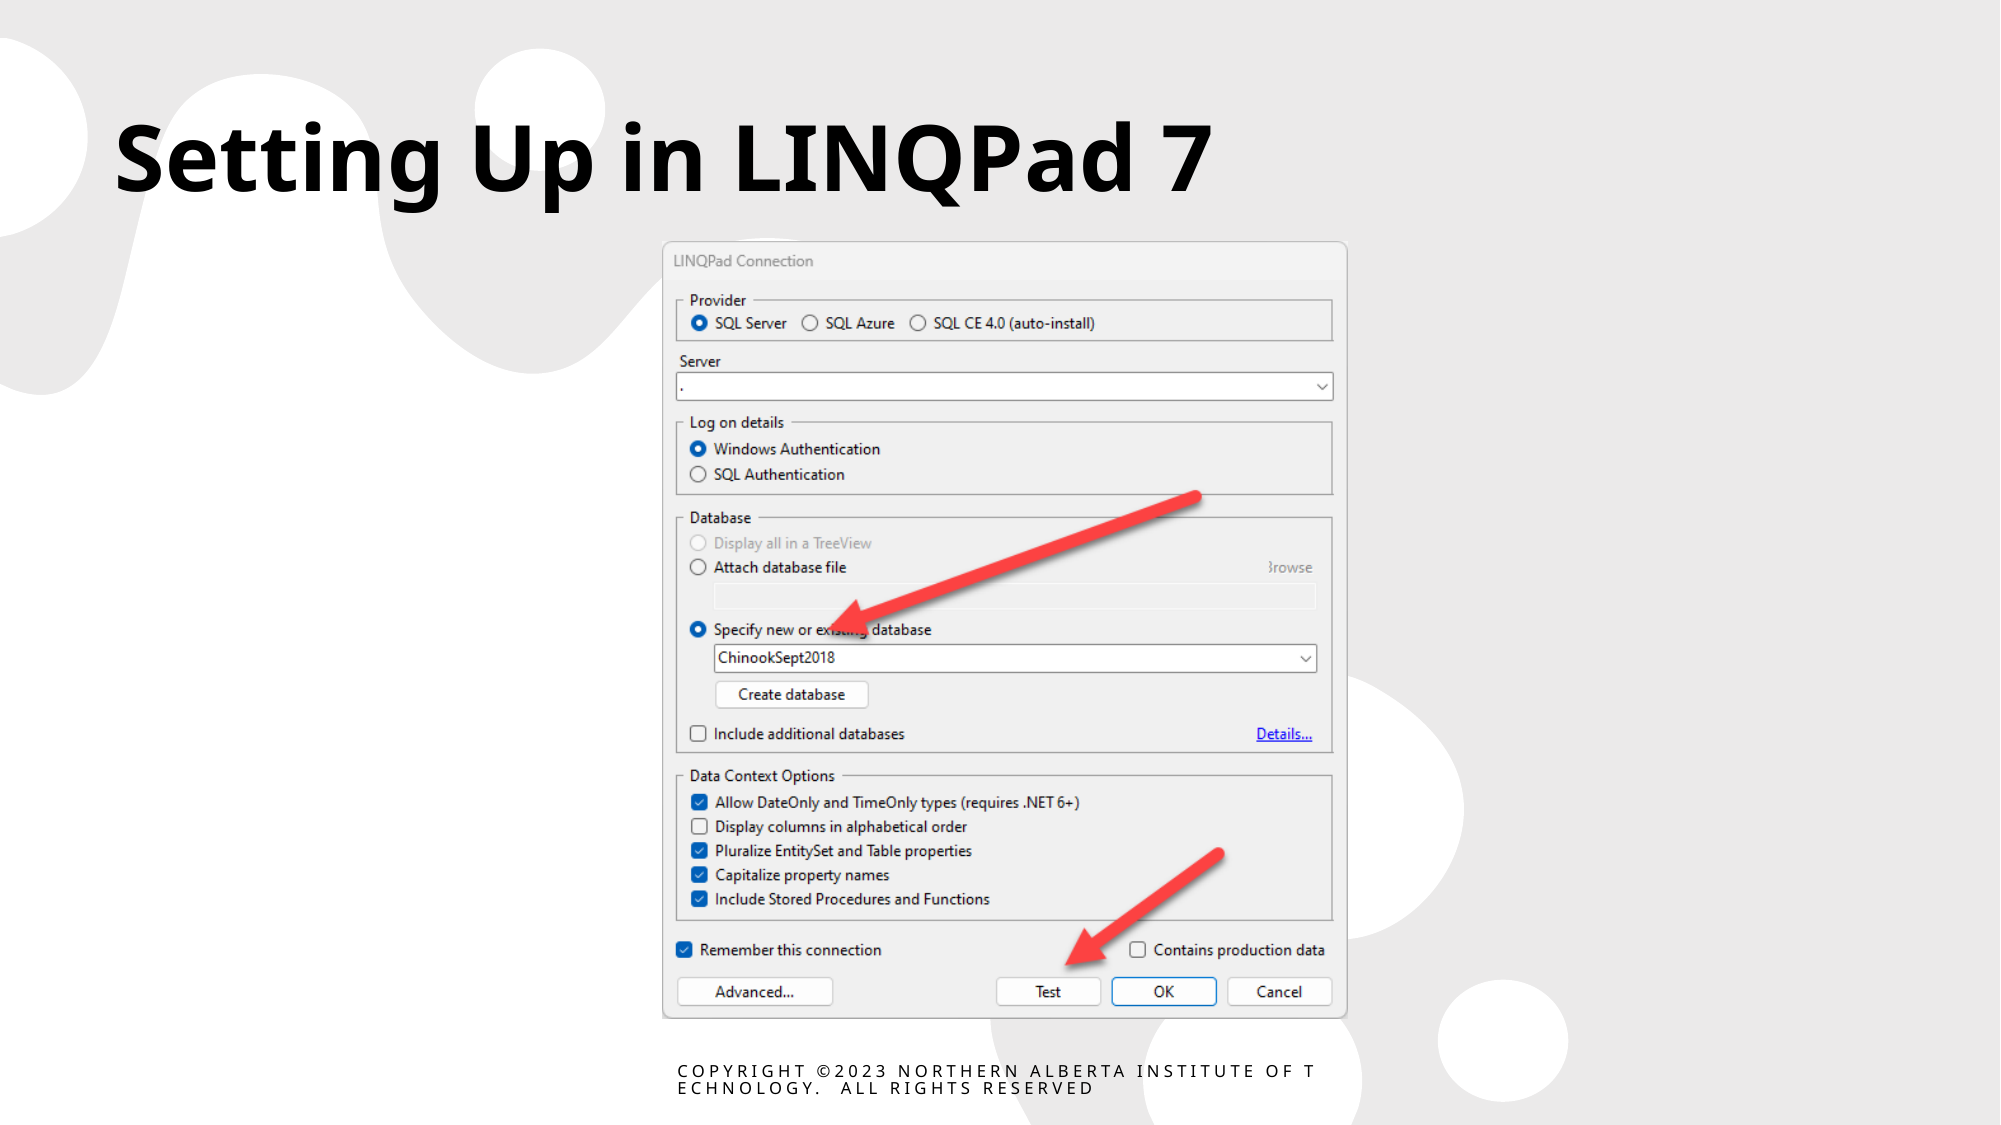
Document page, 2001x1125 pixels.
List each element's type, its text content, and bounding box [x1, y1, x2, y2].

footer Copyright ©2023 Northern Alberta Institute of Technology. All rights reserved [662, 1042, 1338, 1103]
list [662, 241, 1348, 1019]
title Setting Up in LINQPad 7 [99, 0, 1900, 218]
